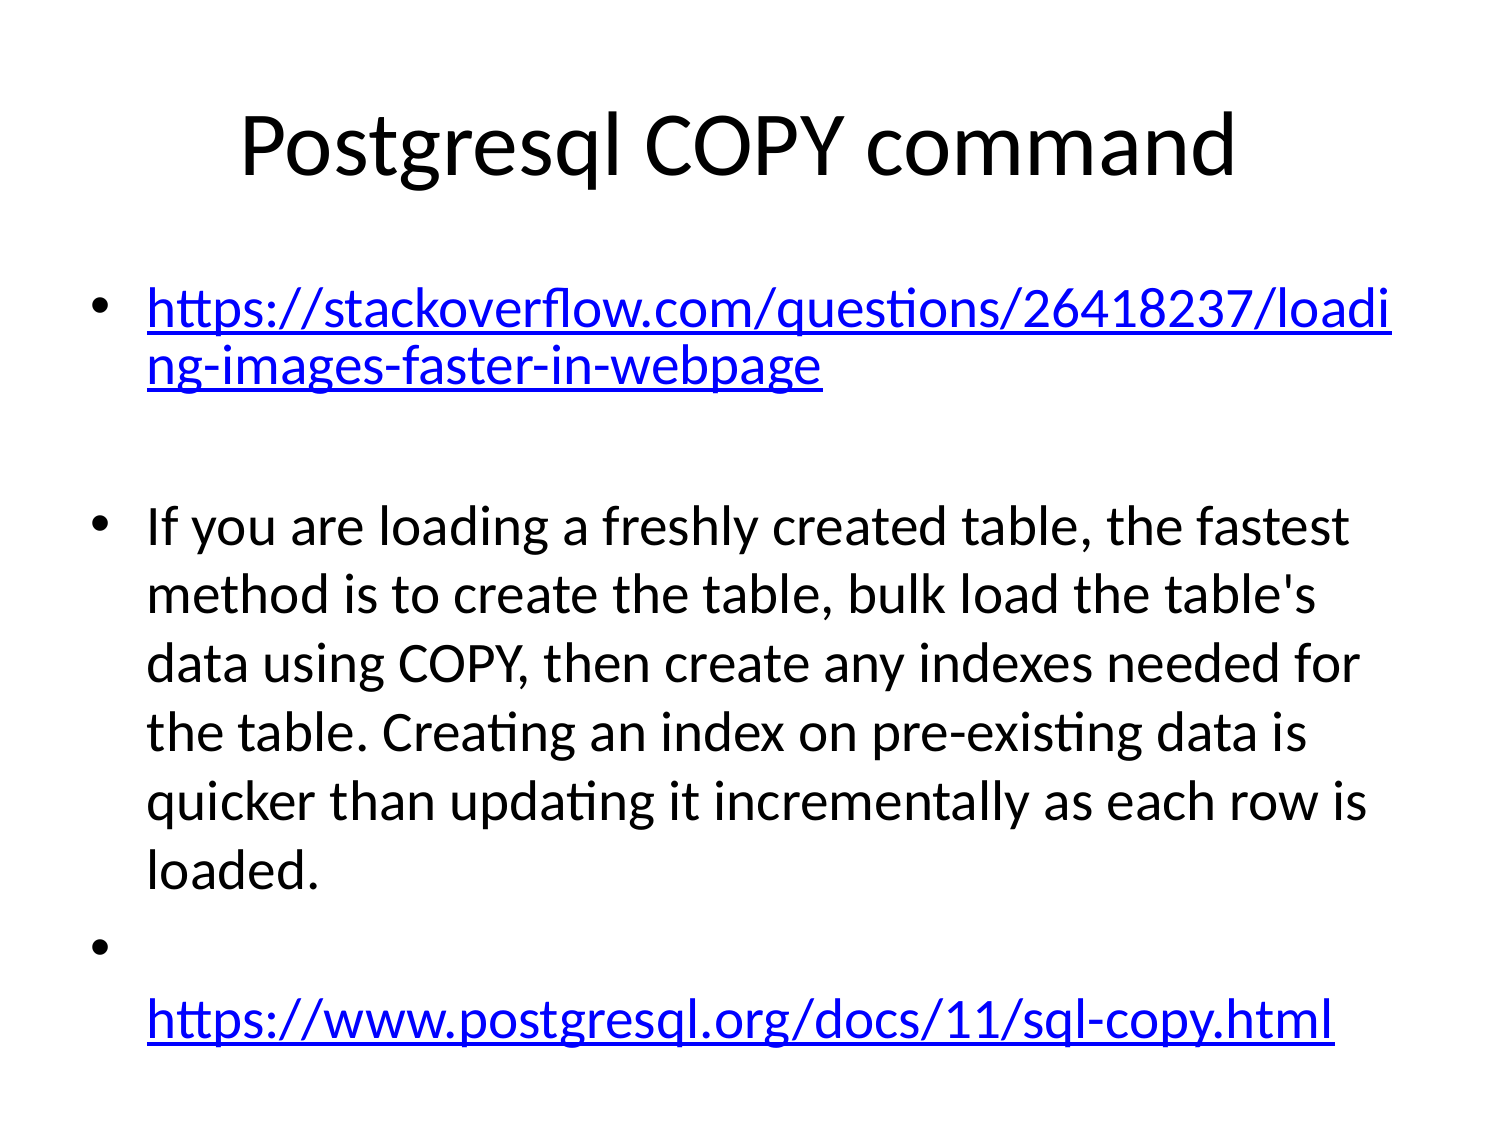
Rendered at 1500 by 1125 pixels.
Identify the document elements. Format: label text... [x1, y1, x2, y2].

list https://stackoverflow.com/questions/26418237/loading-images-faster-in-webpage If you are loading a freshly created table, the fastest method is to create the table, bulk load the table's data using COPY, then create any indexes needed for the table. Creating an index on pre-existing data is quicker than updating it incrementally as each row is loaded. https://www.postgresql.org/docs/11/sql-copy.html [75, 262, 1425, 1005]
title Postgresql COPY command [75, 45, 1425, 233]
